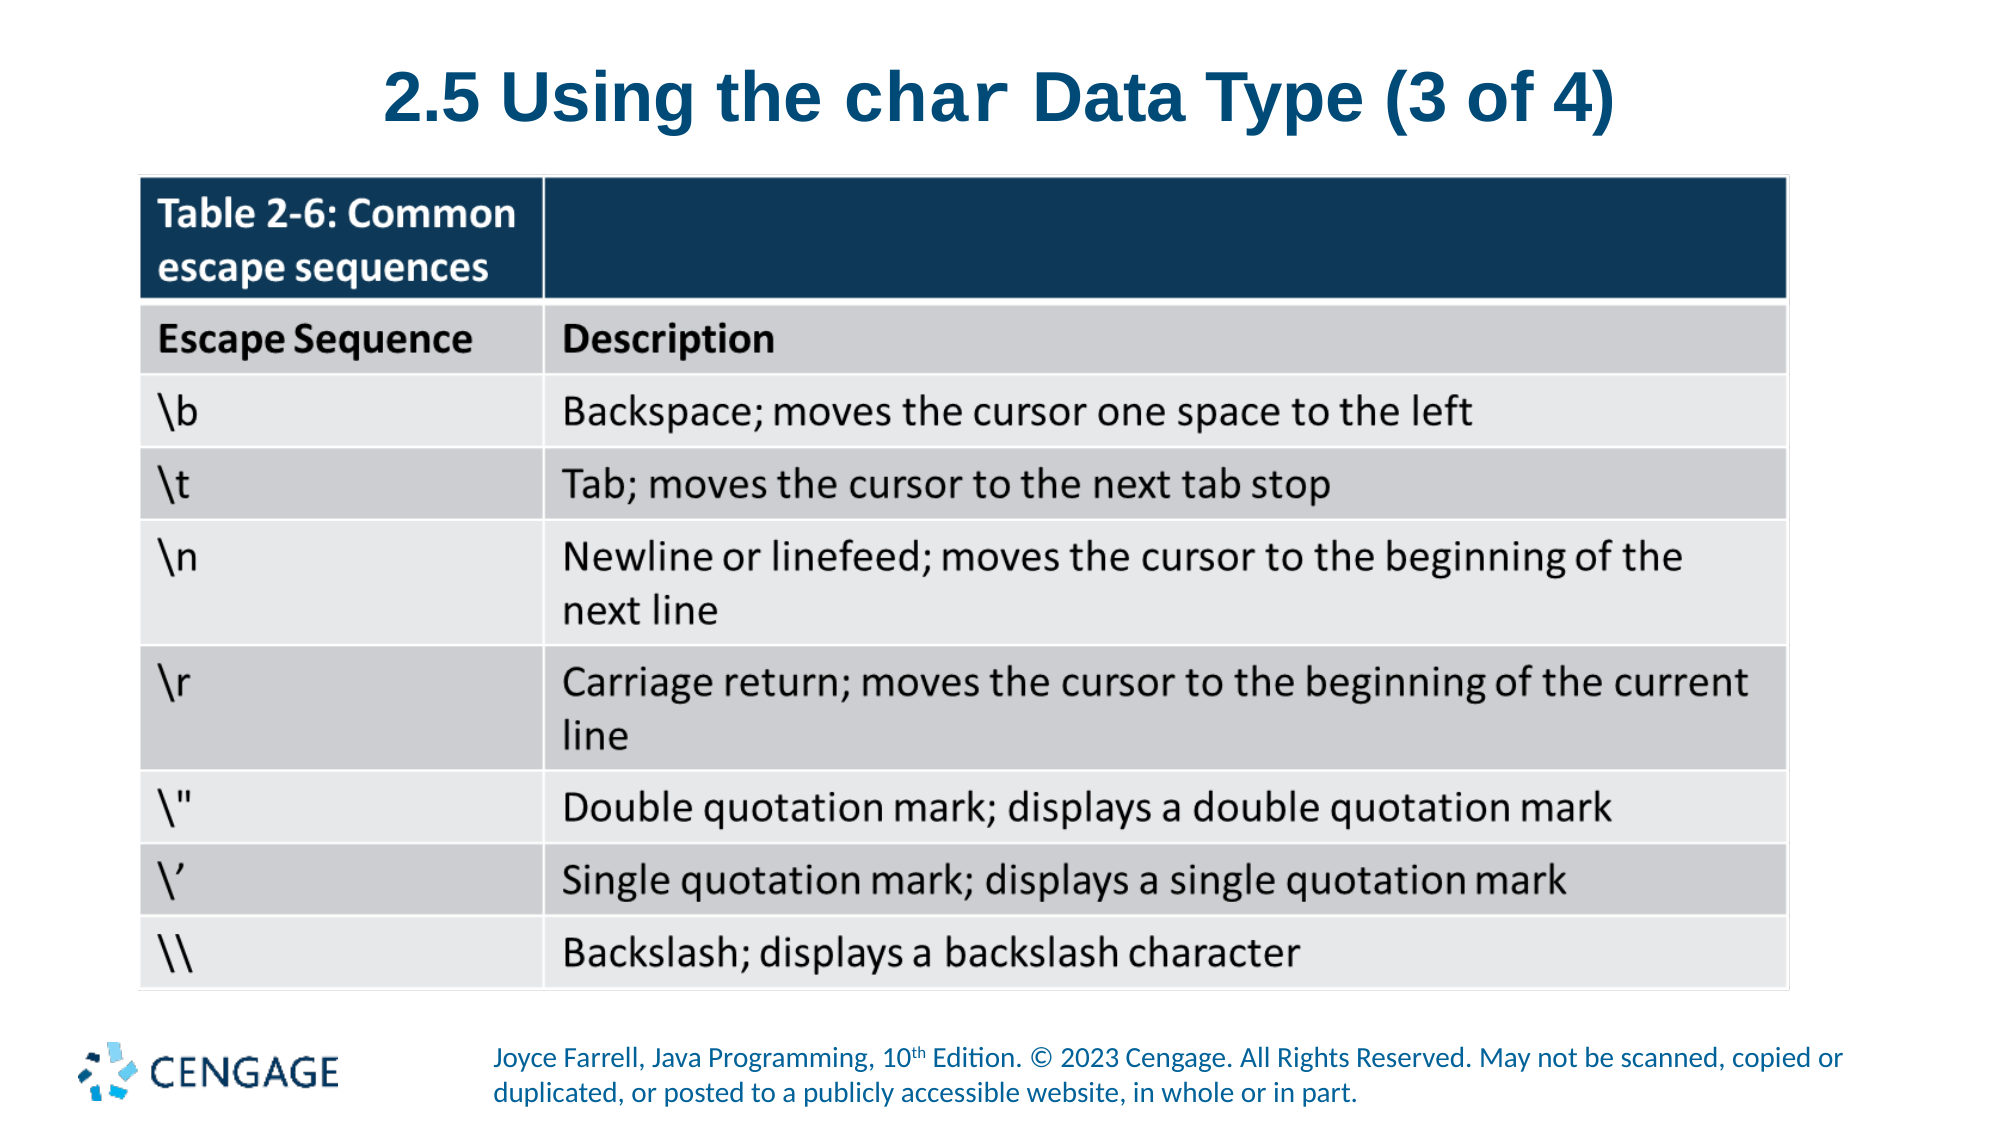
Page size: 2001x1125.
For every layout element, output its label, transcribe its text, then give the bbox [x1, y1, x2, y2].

picture [78, 1042, 338, 1101]
picture [137, 170, 1793, 1007]
title 2.5 Using the char Data Type (3 of 4) [137, 59, 1863, 171]
